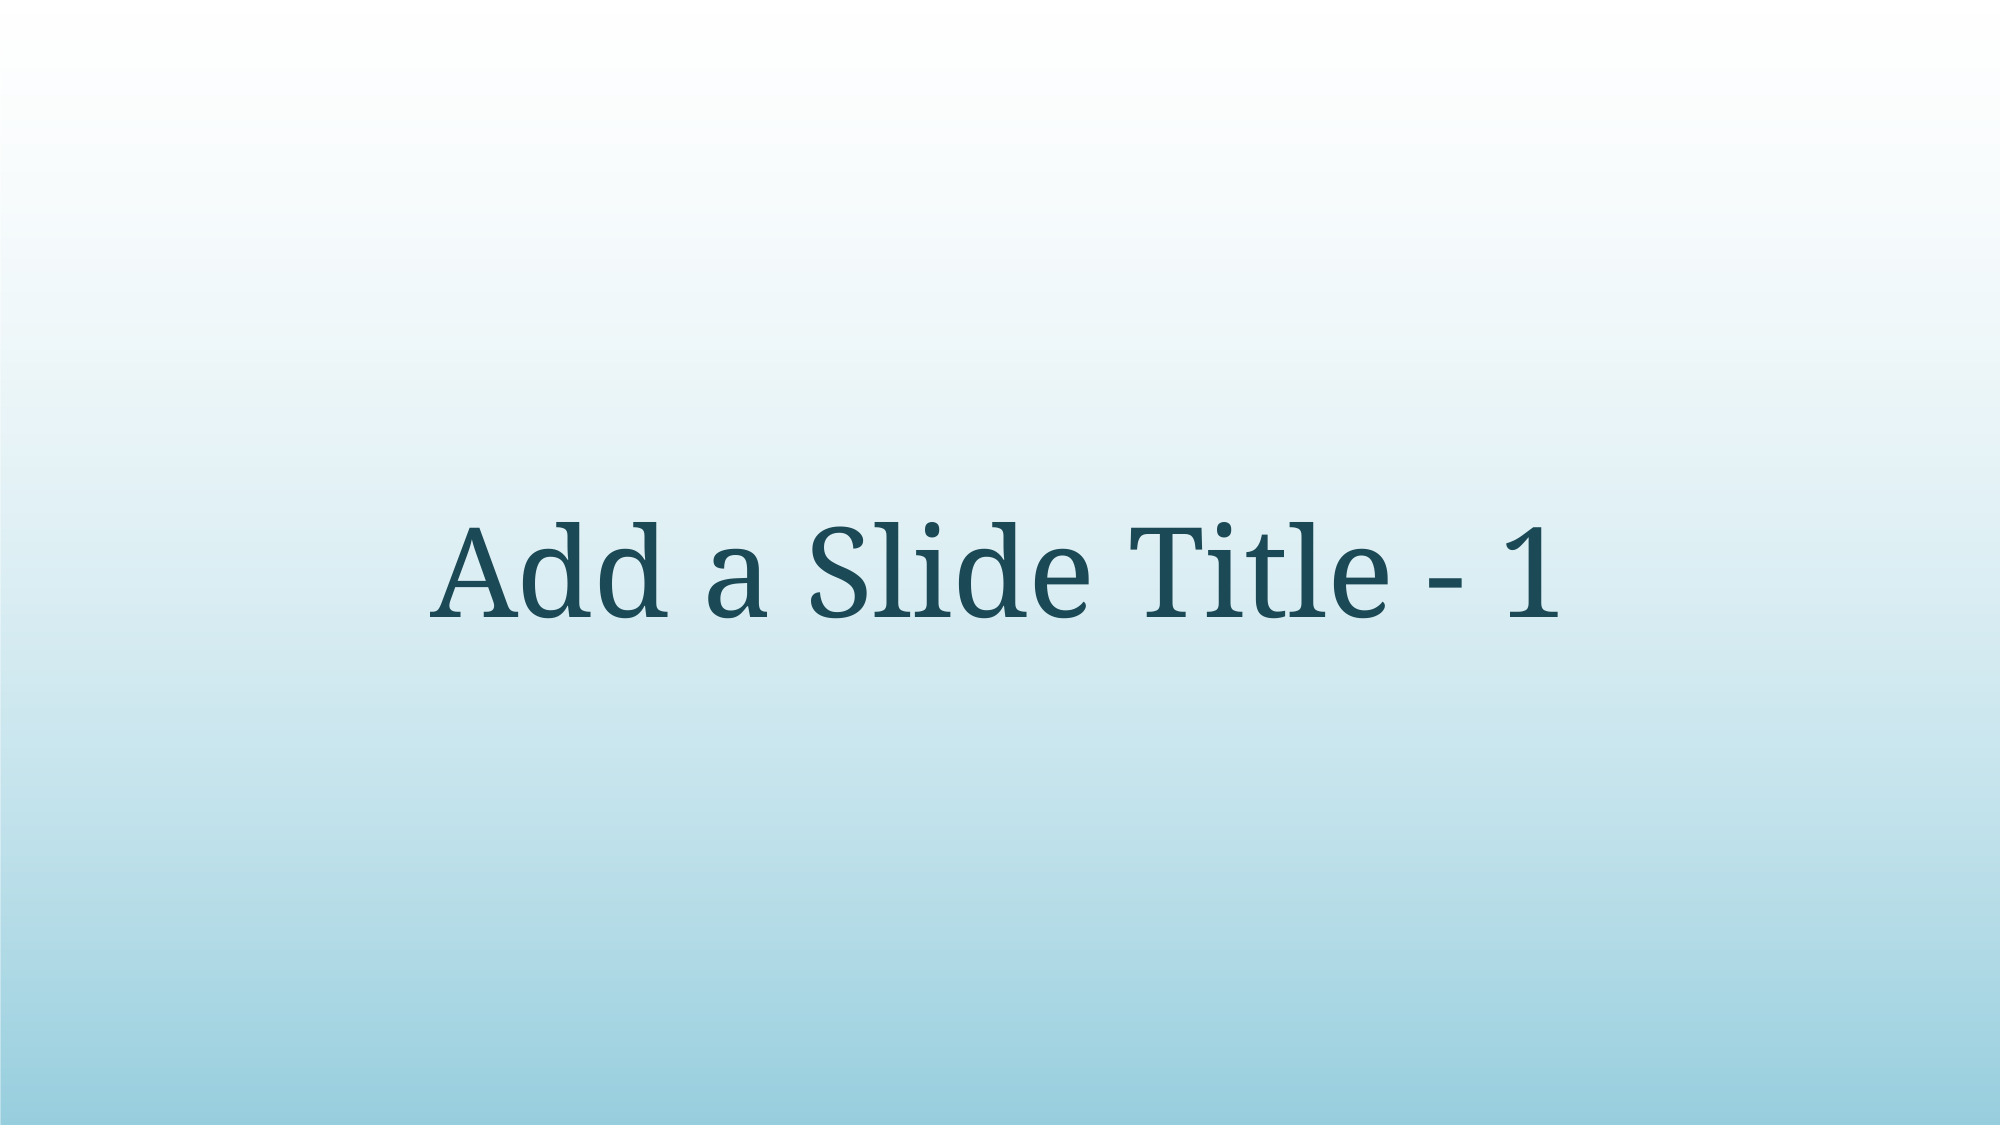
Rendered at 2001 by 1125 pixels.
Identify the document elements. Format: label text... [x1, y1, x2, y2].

title Add a Slide Title - 1 [212, 214, 1788, 653]
